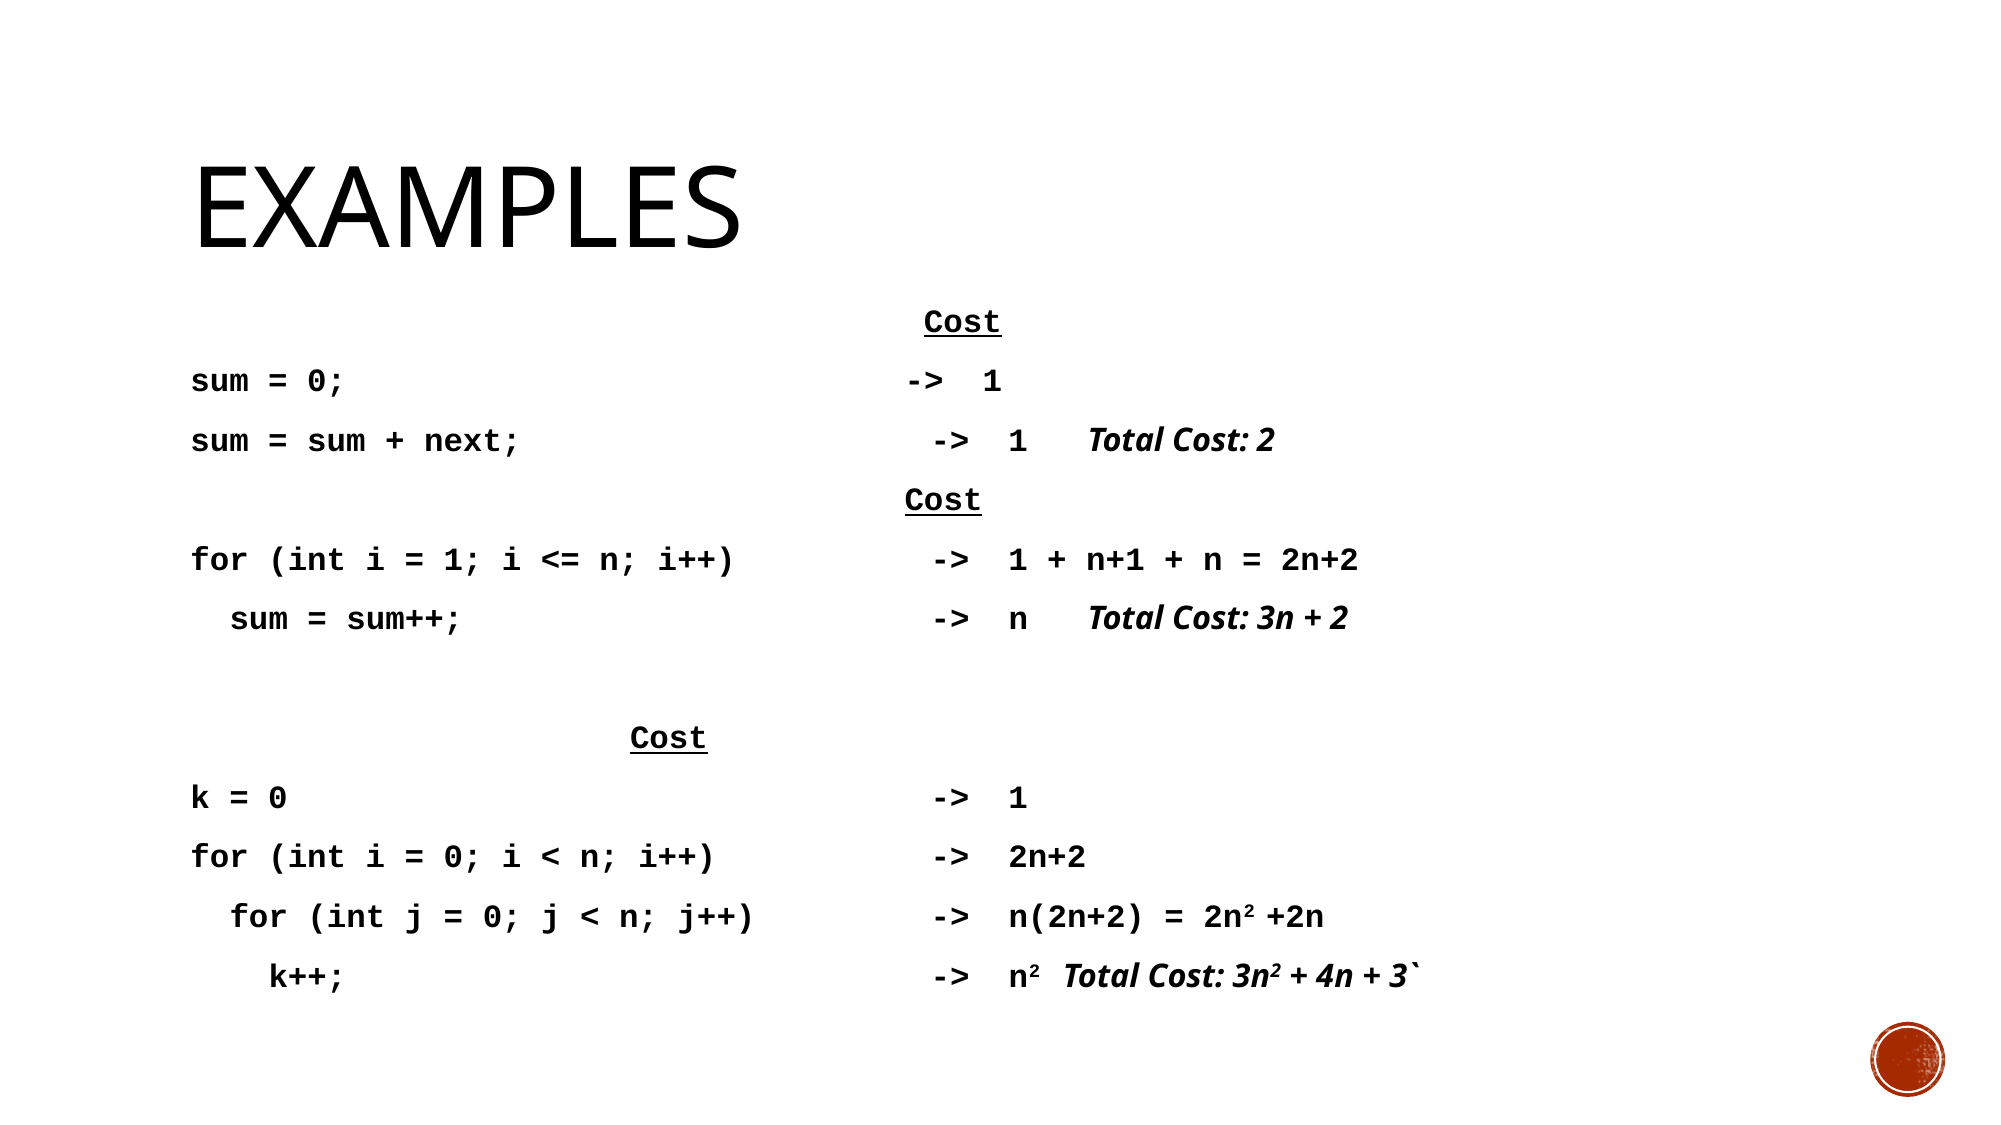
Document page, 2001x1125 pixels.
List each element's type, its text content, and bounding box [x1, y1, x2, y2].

title EXAMPLES [175, 79, 1826, 344]
list Cost sum = 0; -> 1 sum = sum + next; -> 1 Total Cost: 2 Cost for (int i = 1; i <= n; i++) -> 1 + n+1 + n = 2n+2 sum = sum++; -> n Total Cost: 3n + 2 Cost k = 0 -> 1 for (int i = 0; i < n; i++) -> 2n+2 for (int j = 0; j < n; j++) -> n(2n+2) = 2n2 +2n k++; -> n2 Total Cost: 3n2 + 4n + 3` [175, 296, 1808, 1013]
